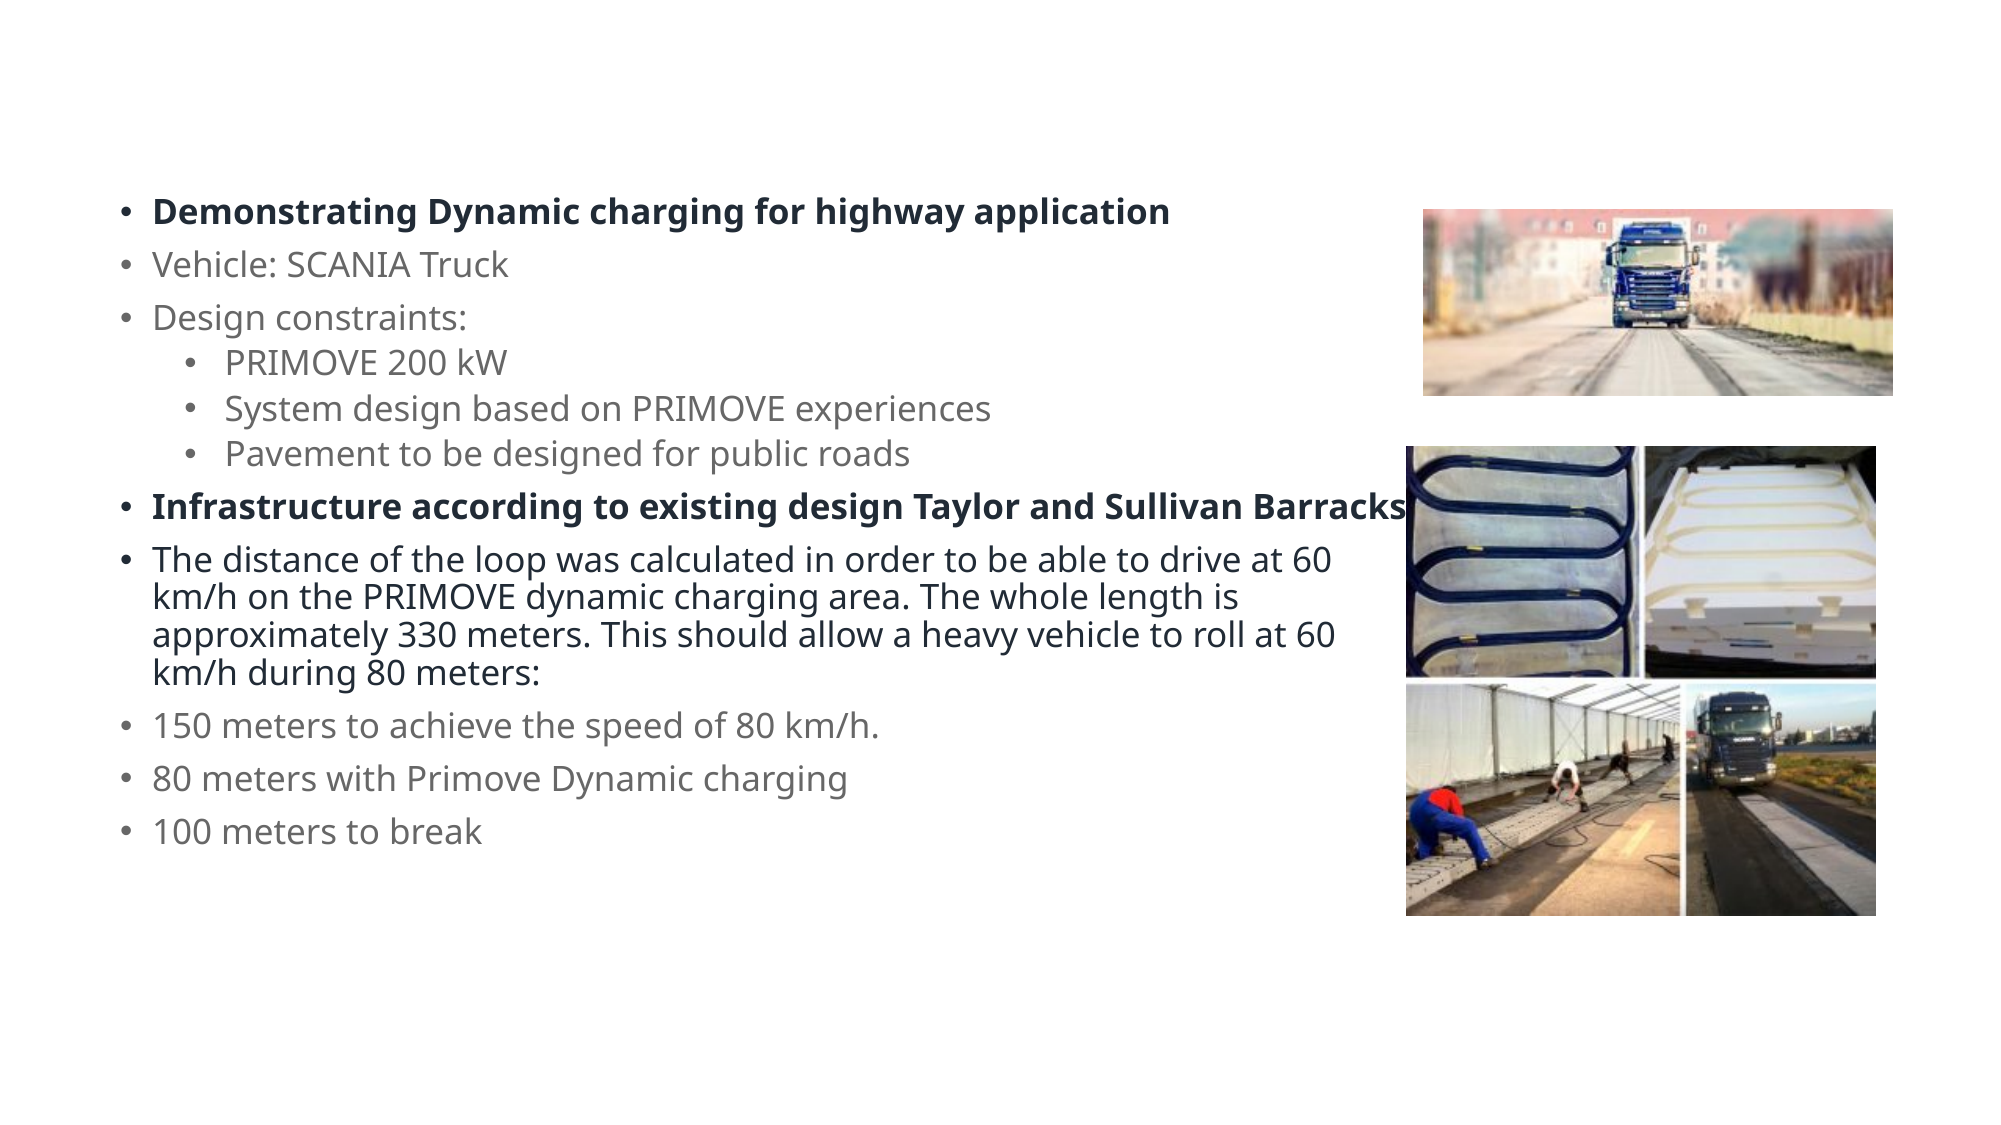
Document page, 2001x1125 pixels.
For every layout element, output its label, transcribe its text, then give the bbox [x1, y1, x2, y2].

picture [1423, 209, 1893, 396]
list Demonstrating Dynamic charging for highway application Vehicle: SCANIA Truck Design constraints: PRIMOVE 200 kW System design based on PRIMOVE experiences Pavement to be designed for public roads Infrastructure according to existing design Taylor and Sullivan Barracks The distance of the loop was calculated in order to be able to drive at 60 km/h on the PRIMOVE dynamic charging area. The whole length is approximately 330 meters. This should allow a heavy vehicle to roll at 60 km/h during 80 meters: 150 meters to achieve the speed of 80 km/h. 80 meters with Primove Dynamic charging 100 meters to break [105, 186, 1424, 901]
picture [1406, 446, 1876, 916]
